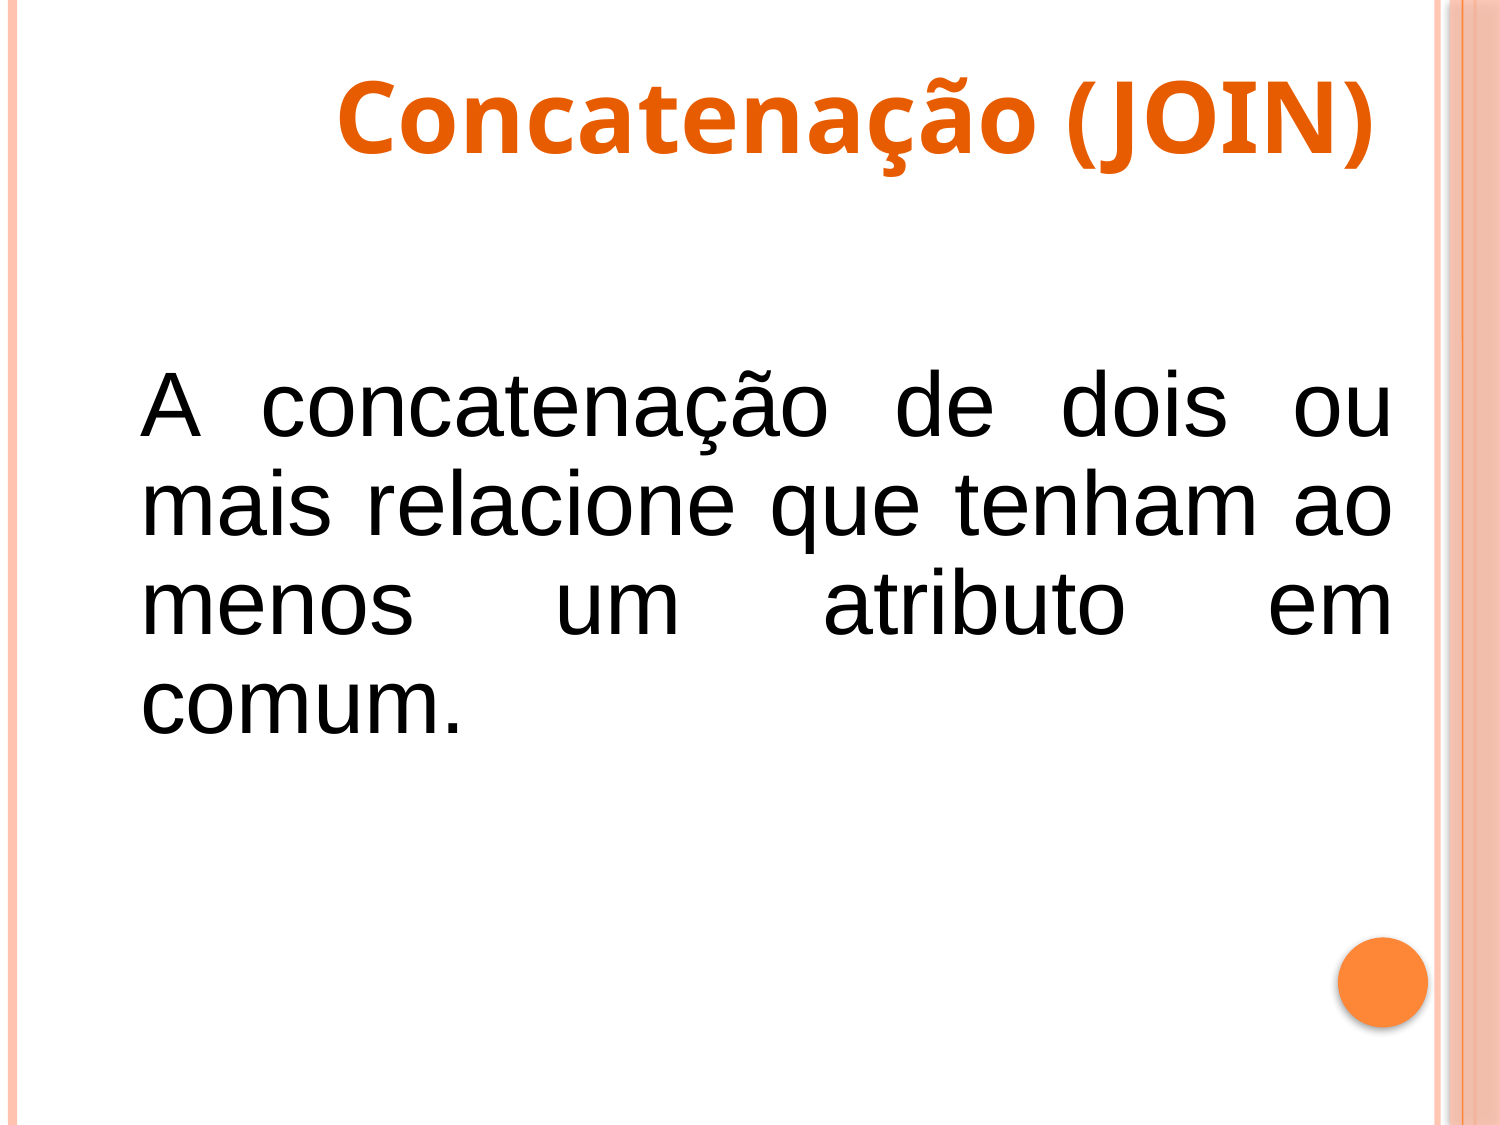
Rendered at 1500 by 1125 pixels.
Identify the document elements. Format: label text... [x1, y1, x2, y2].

text_box A concatenação de dois ou mais relacione que tenham ao menos um atributo em comum. [68, 349, 1412, 799]
text_box Concatenação (JOIN) [319, 46, 1392, 182]
